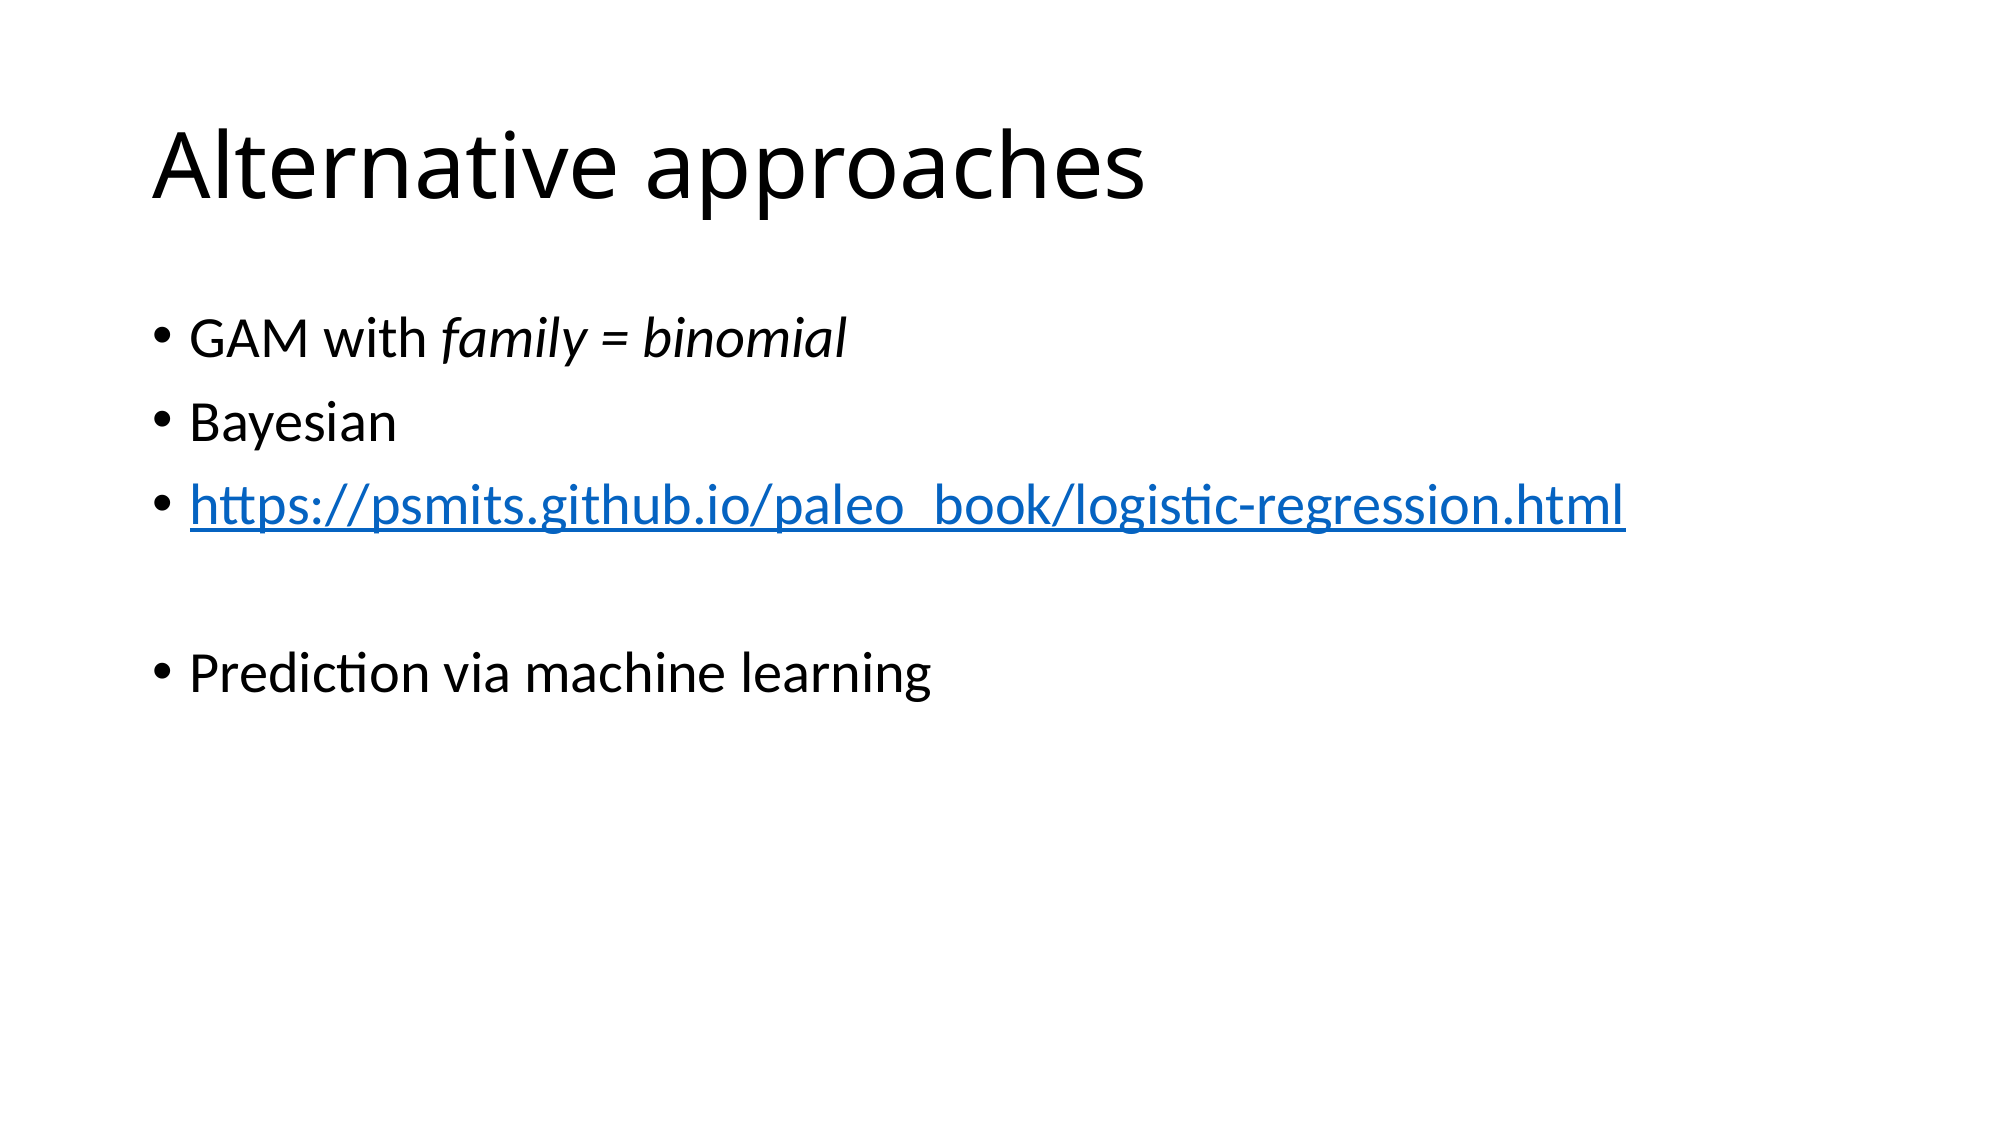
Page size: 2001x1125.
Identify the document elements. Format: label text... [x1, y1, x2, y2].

title Alternative approaches [137, 59, 1863, 278]
list GAM with family = binomial Bayesian https://psmits.github.io/paleo_book/logistic-regression.html Prediction via machine learning [137, 299, 1863, 1014]
